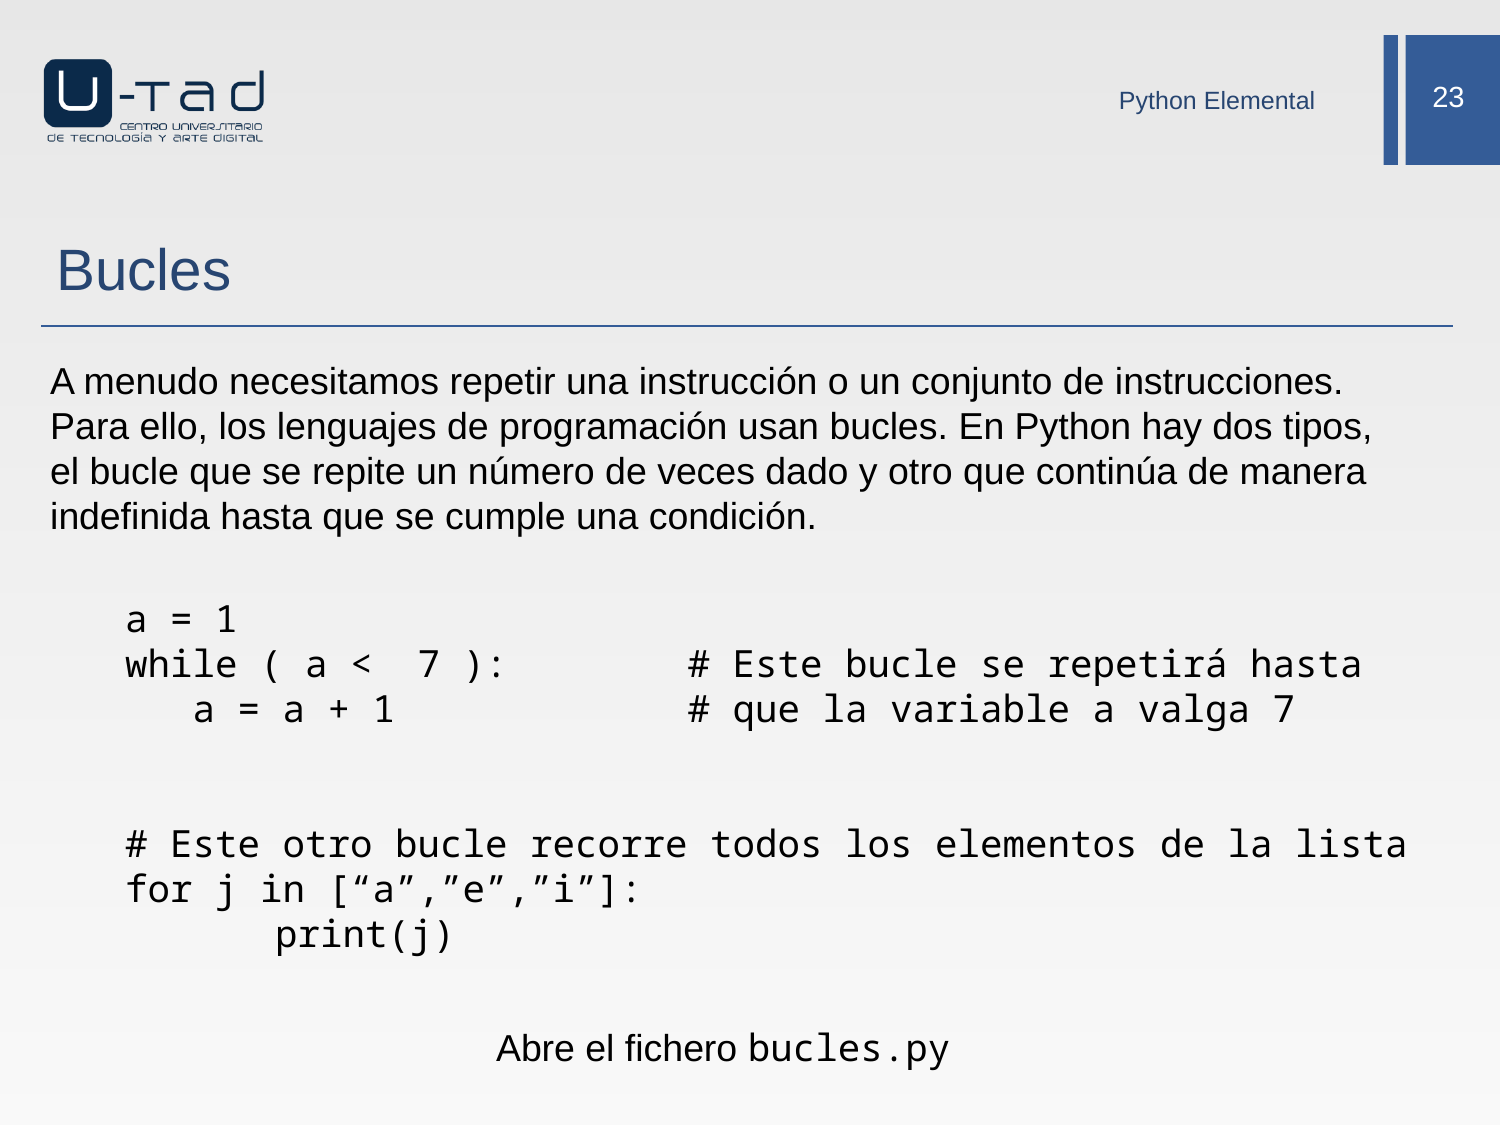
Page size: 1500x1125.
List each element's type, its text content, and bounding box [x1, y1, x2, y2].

picture [17, 49, 290, 151]
text_box a = 1 while ( a < 7 ): # Este bucle se repetirá hasta a = a + 1 # que la variable a valga 7 # Este otro bucle recorre todos los elementos de la lista for j in [“a”,”e”,”i”]: print(j) [35, 587, 1465, 962]
text_box A menudo necesitamos repetir una instrucción o un conjunto de instrucciones. Para ello, los lenguajes de programación usan bucles. En Python hay dos tipos, el bucle que se repite un número de veces dado y otro que continúa de manera indefinida hasta que se cumple una condición. [35, 349, 1412, 545]
text_box Abre el fichero bucles.py [481, 1016, 966, 1077]
title Bucles [41, 208, 1453, 327]
footer Python Elemental [747, 78, 1338, 128]
